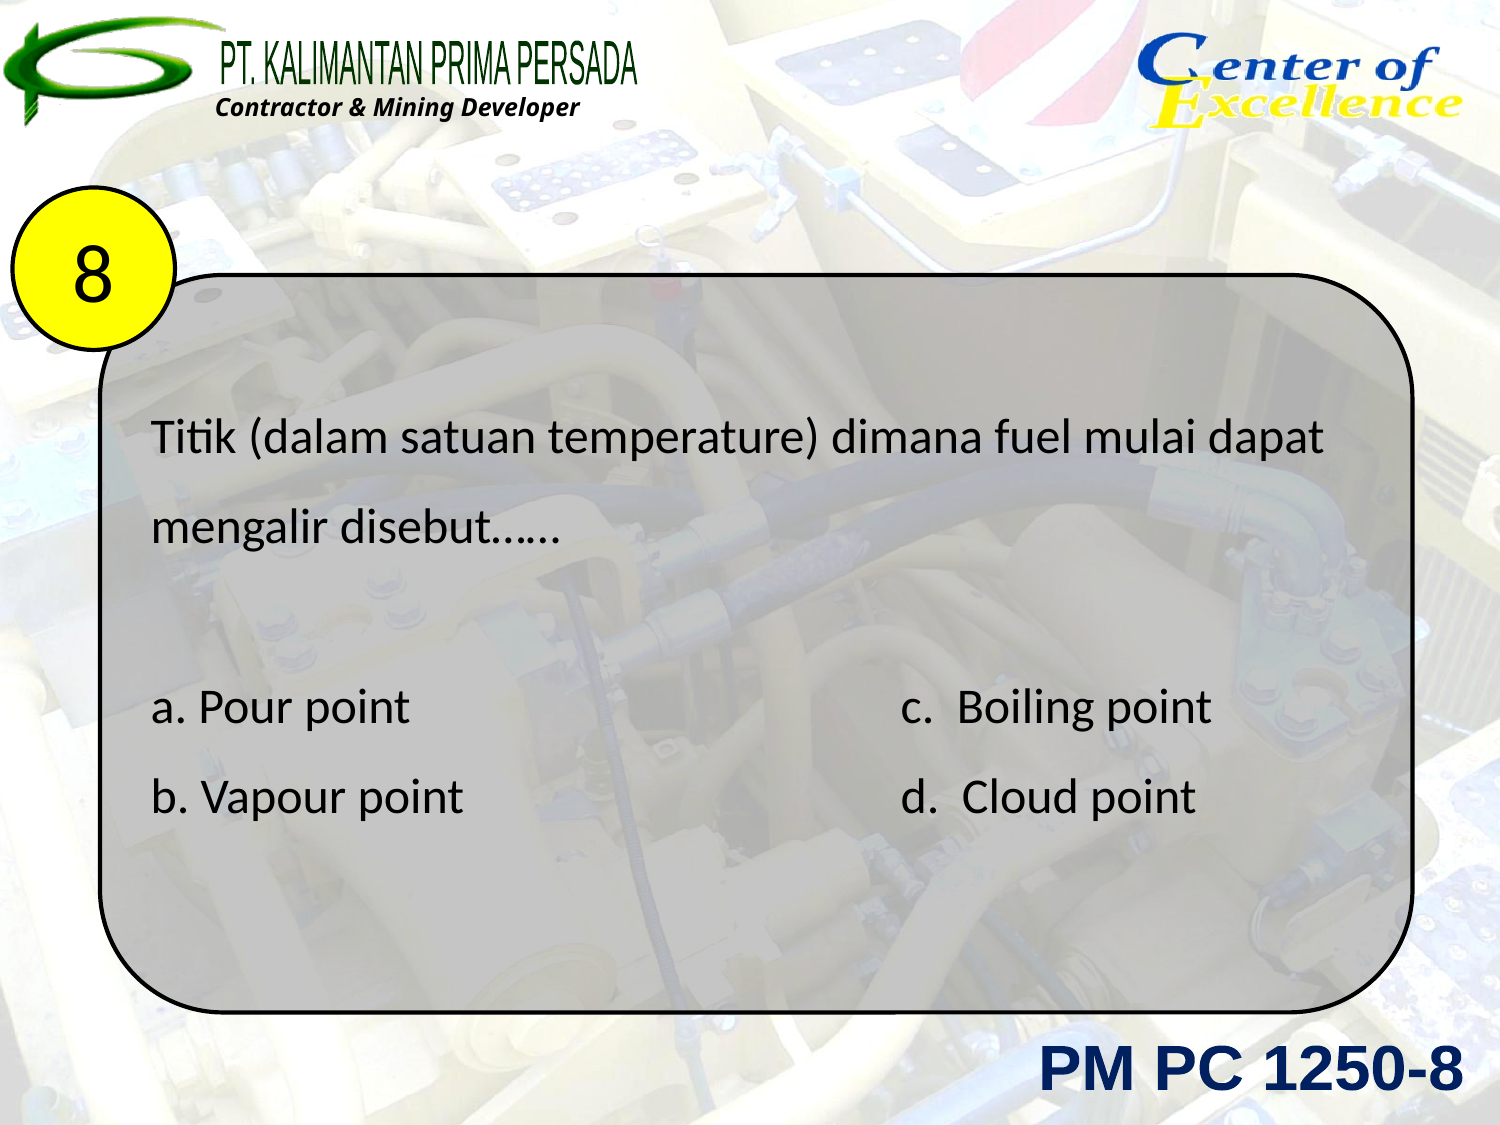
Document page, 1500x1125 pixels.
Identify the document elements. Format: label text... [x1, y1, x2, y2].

picture [0, 0, 1500, 1125]
text_box Titik (dalam satuan temperature) dimana fuel mulai dapat mengalir disebut…… a. Pour point c. Boiling point b. Vapour point d. Cloud point [97, 272, 1415, 1015]
text_box 8 [10, 185, 178, 353]
